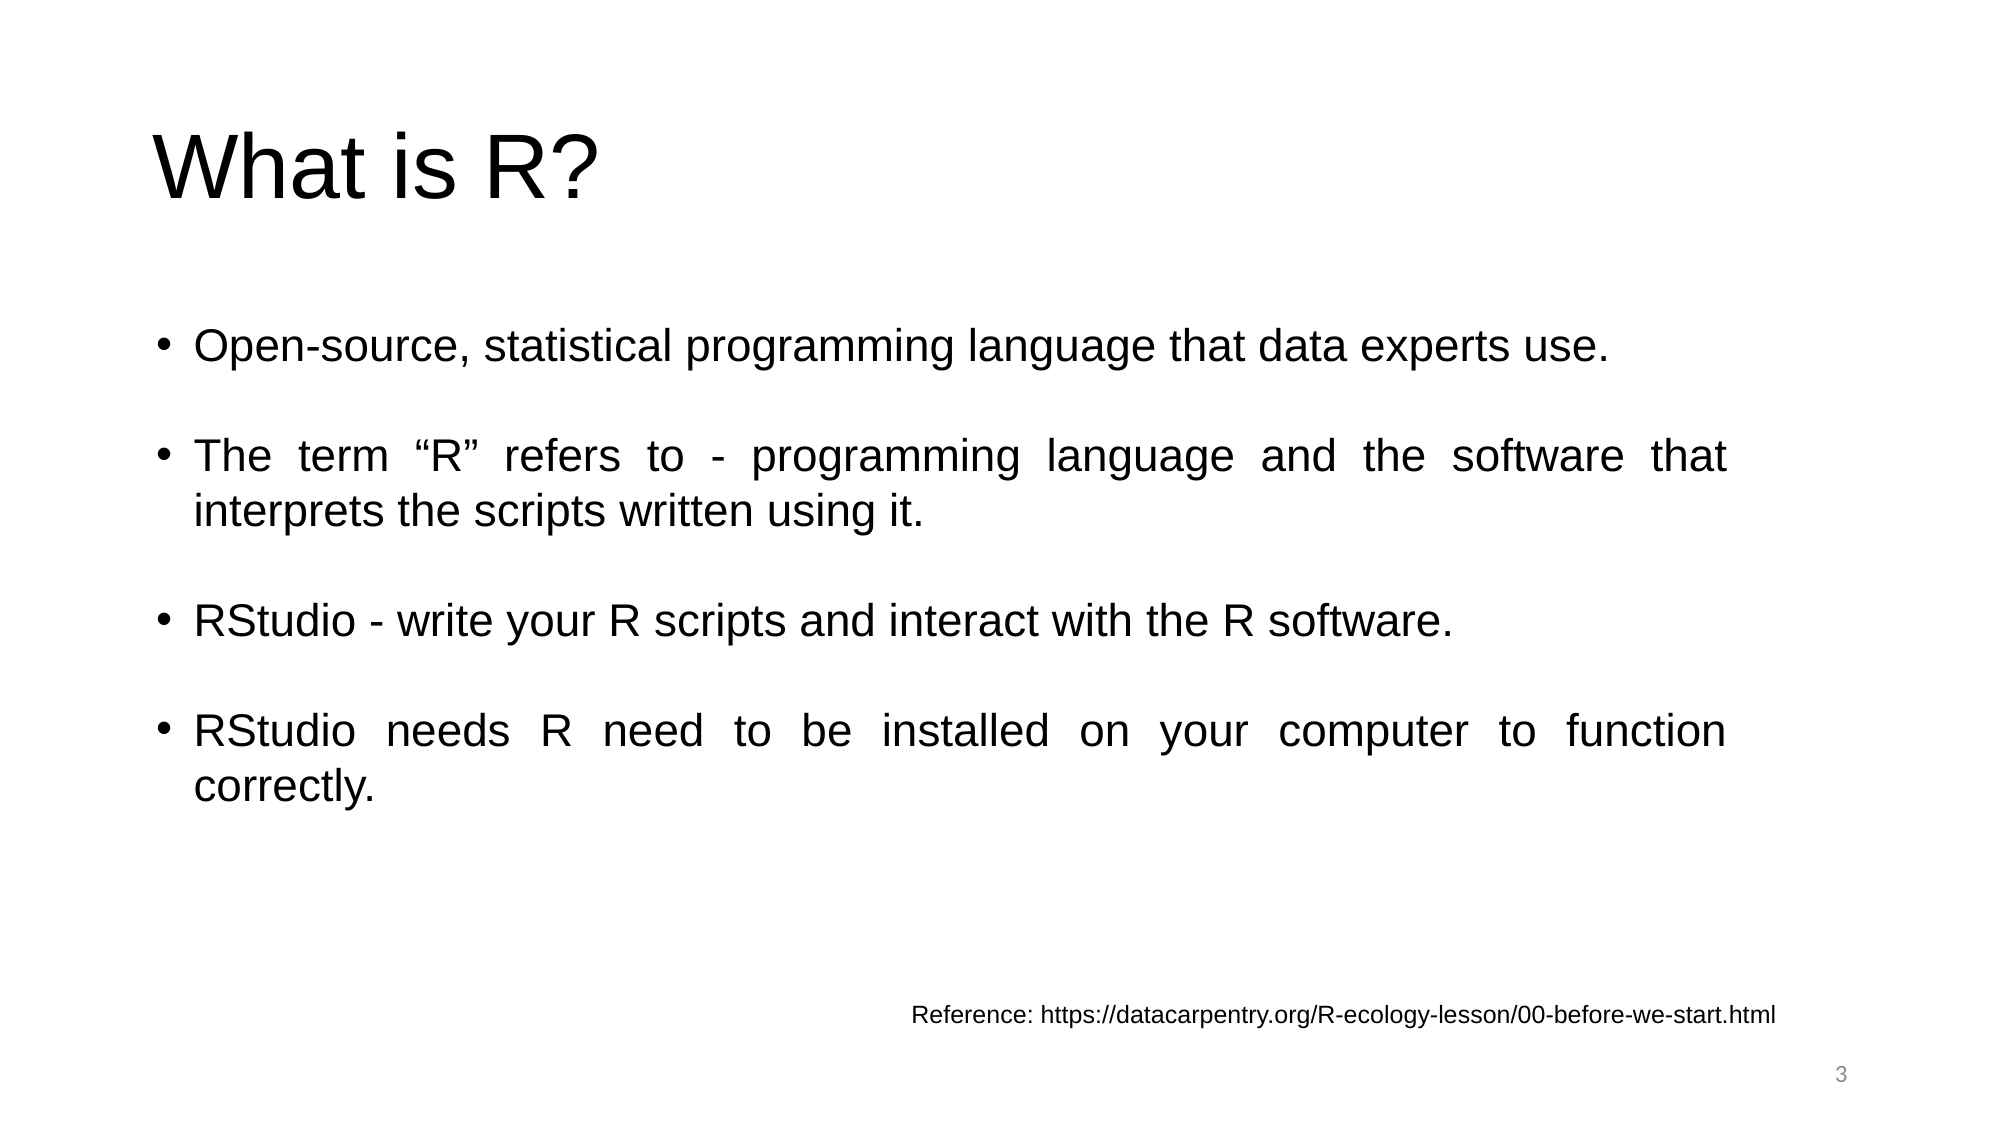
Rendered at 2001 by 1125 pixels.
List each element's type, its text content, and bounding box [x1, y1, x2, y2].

slide_number 3 [1412, 1042, 1863, 1103]
title What is R? [137, 59, 1863, 278]
list Open-source, statistical programming language that data experts use. The term “R” refers to - programming language and the software that interprets the scripts written using it. RStudio - write your R scripts and interact with the R software. RStudio needs R need to be installed on your computer to function correctly. [141, 205, 1744, 986]
text_box Reference: https://datacarpentry.org/R-ecology-lesson/00-before-we-start.html [896, 991, 1897, 1037]
